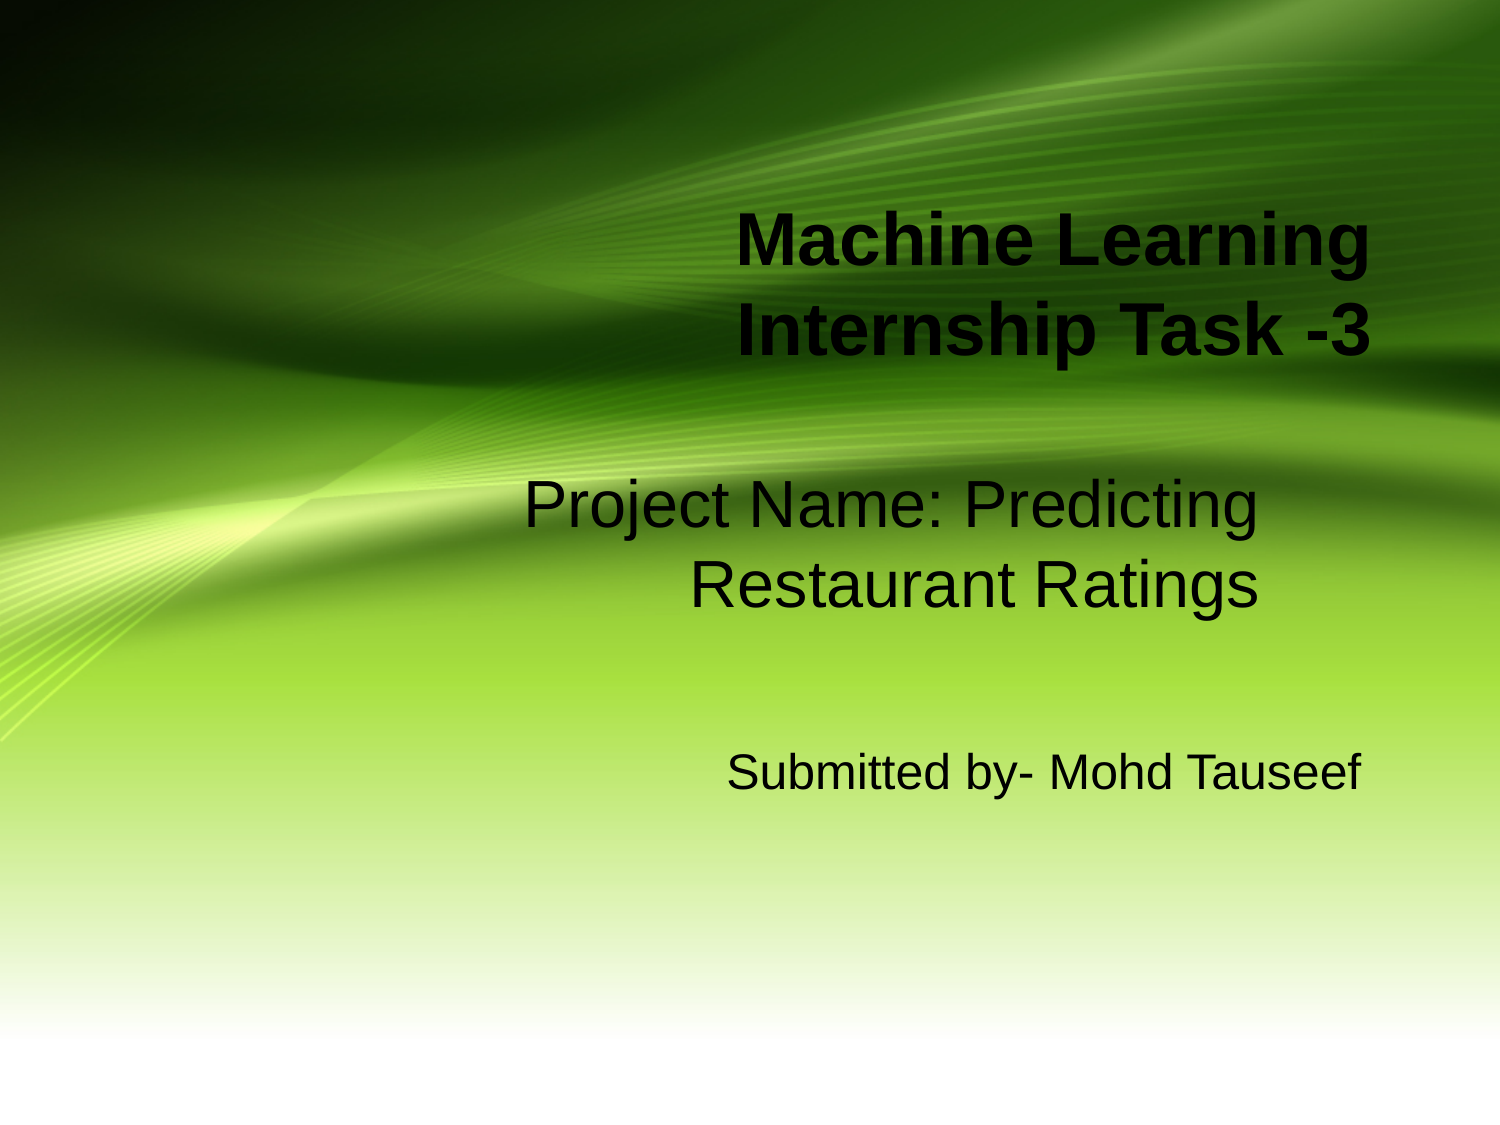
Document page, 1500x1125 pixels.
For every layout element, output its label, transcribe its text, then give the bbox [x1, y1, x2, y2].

subtitle Project Name: Predicting Restaurant Ratings [224, 452, 1276, 926]
picture [0, 0, 1500, 1125]
title Machine Learning Internship Task -3 [112, 160, 1388, 402]
text_box Submitted by- Mohd Tauseef [711, 732, 1388, 798]
